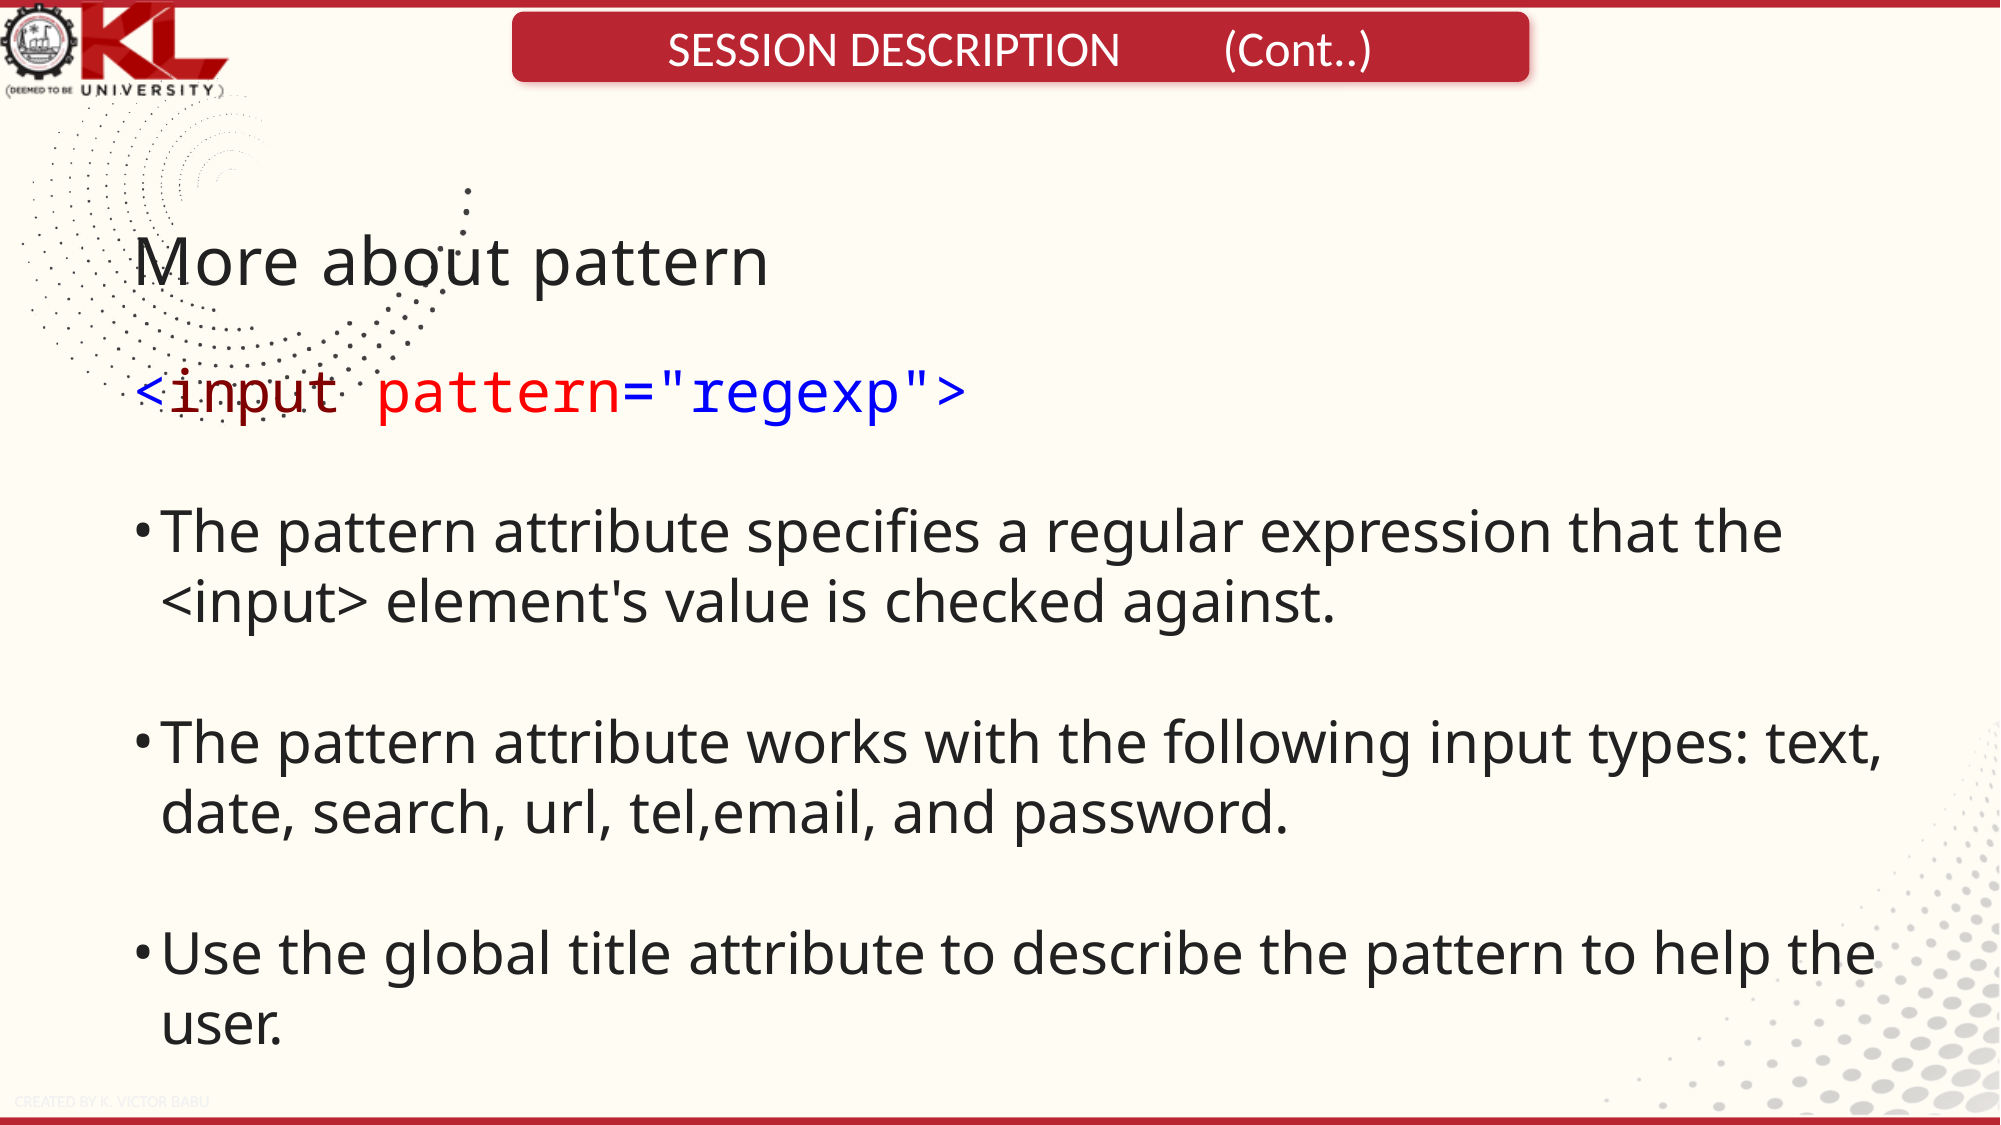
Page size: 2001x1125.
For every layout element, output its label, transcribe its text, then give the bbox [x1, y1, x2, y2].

text_box SVG Resolution independent Support for event handlers Best suited for applications with large rendering areas (Google Maps) Slow rendering if complex (anything that uses the DOM a lot will be slow) Not suited for game applications [0, 8, 493, 493]
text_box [129, 215, 1961, 991]
picture [0, 0, 327, 99]
text_box SESSION DESCRIPTION (Cont..) [510, 9, 1531, 84]
